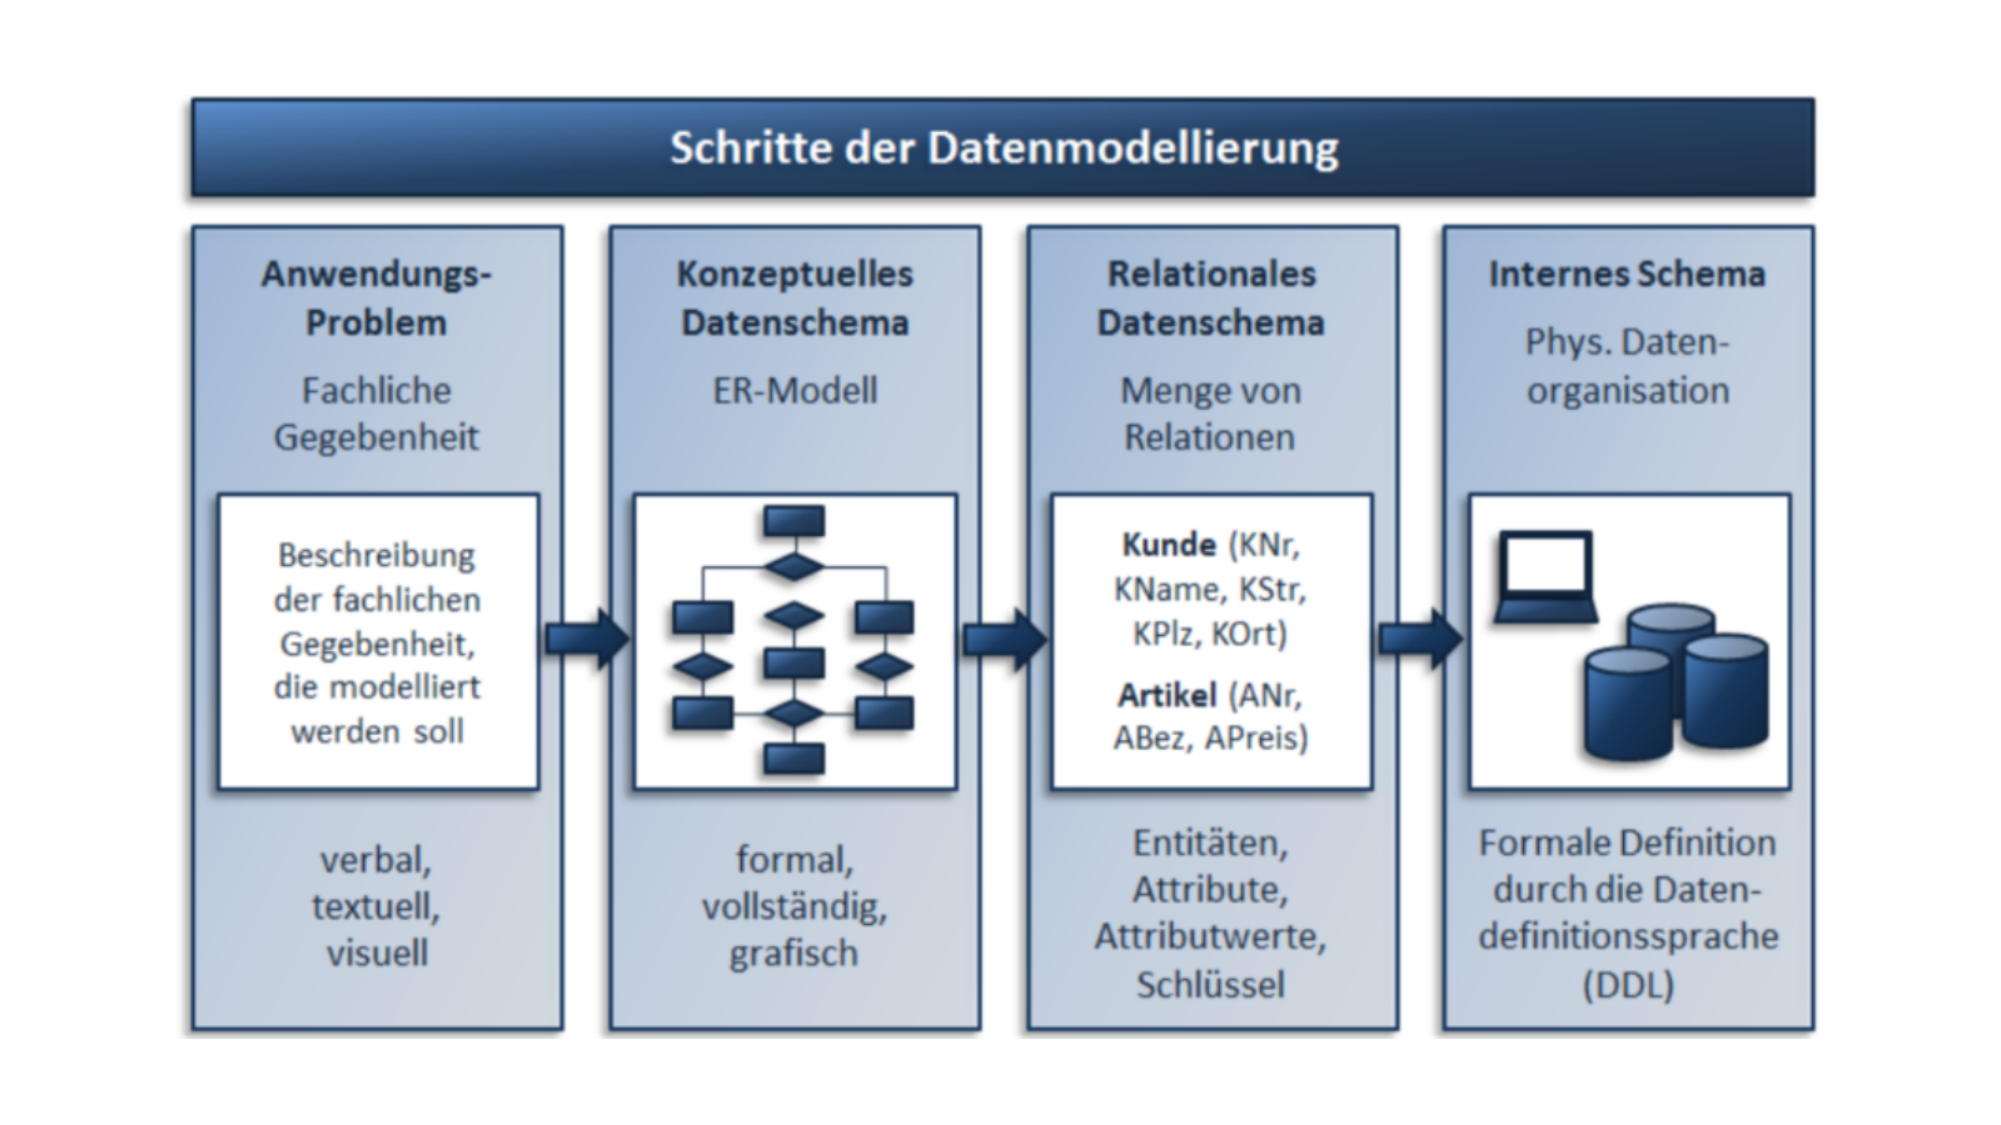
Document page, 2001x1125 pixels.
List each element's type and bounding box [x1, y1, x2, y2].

picture [173, 85, 1827, 1040]
